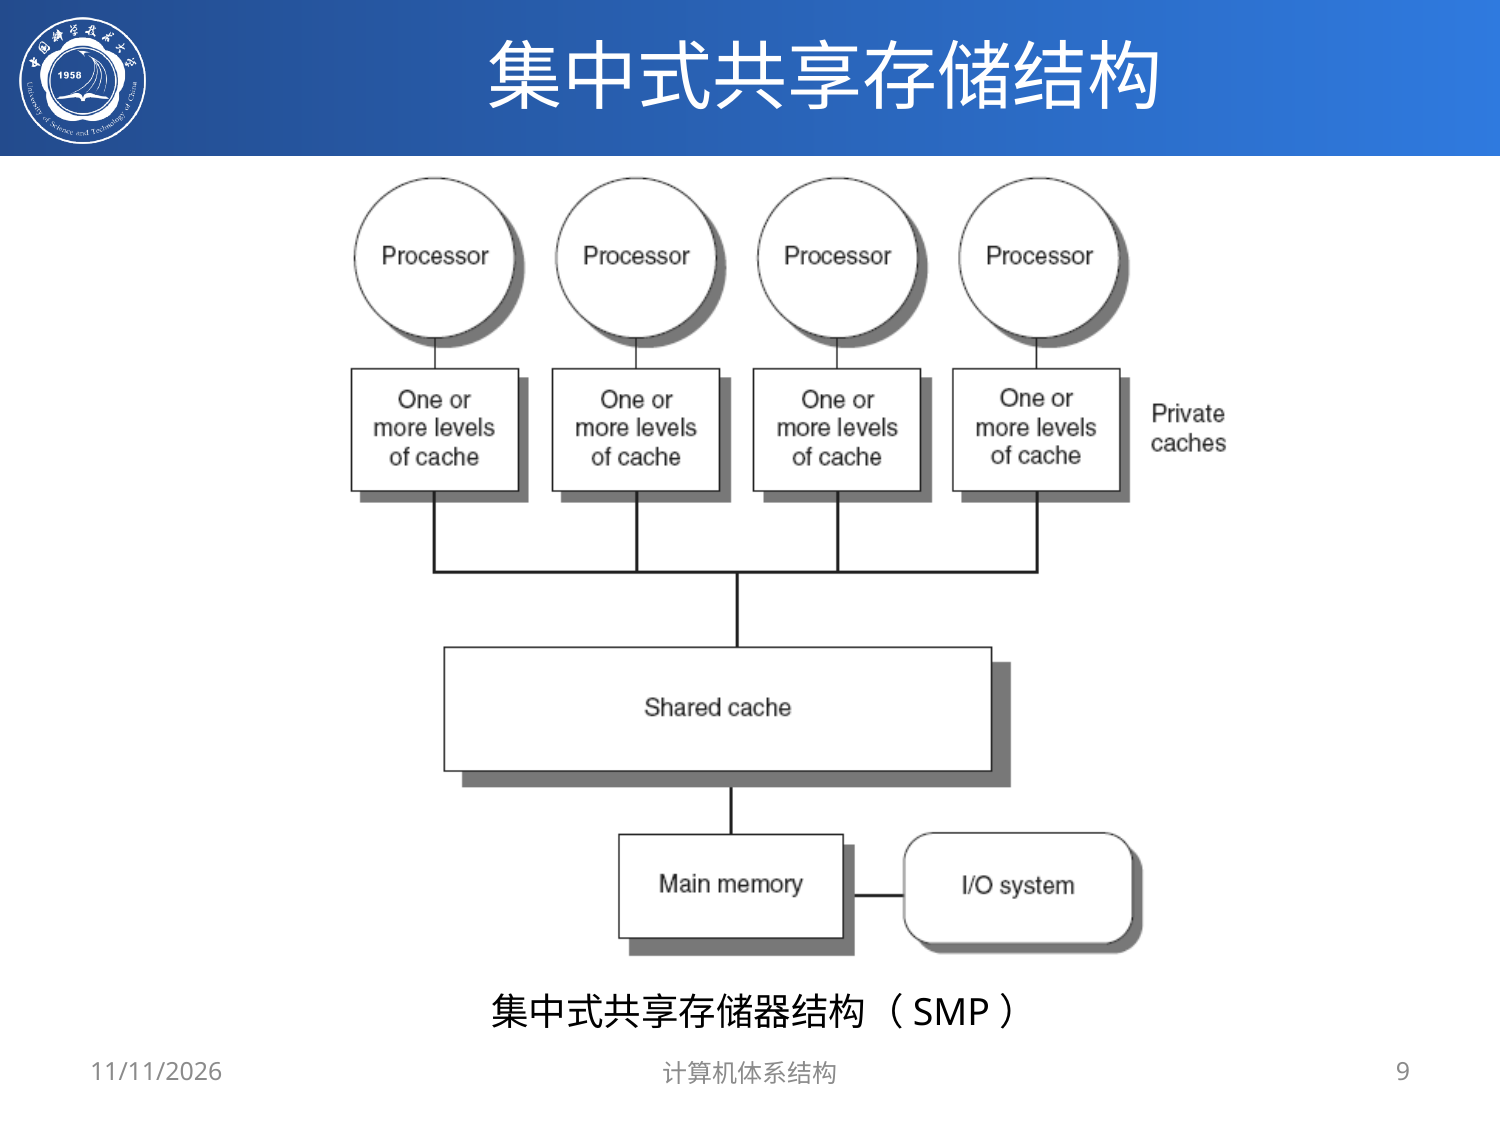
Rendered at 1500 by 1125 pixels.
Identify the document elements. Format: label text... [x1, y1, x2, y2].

picture [299, 161, 1258, 968]
slide_number 9 [1074, 1042, 1425, 1103]
title 集中式共享存储结构 [150, 0, 1500, 148]
footer 计算机体系结构 [512, 1042, 988, 1103]
picture [19, 17, 146, 144]
text_box 集中式共享存储器结构（SMP） [476, 980, 1052, 1041]
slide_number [75, 1042, 425, 1103]
